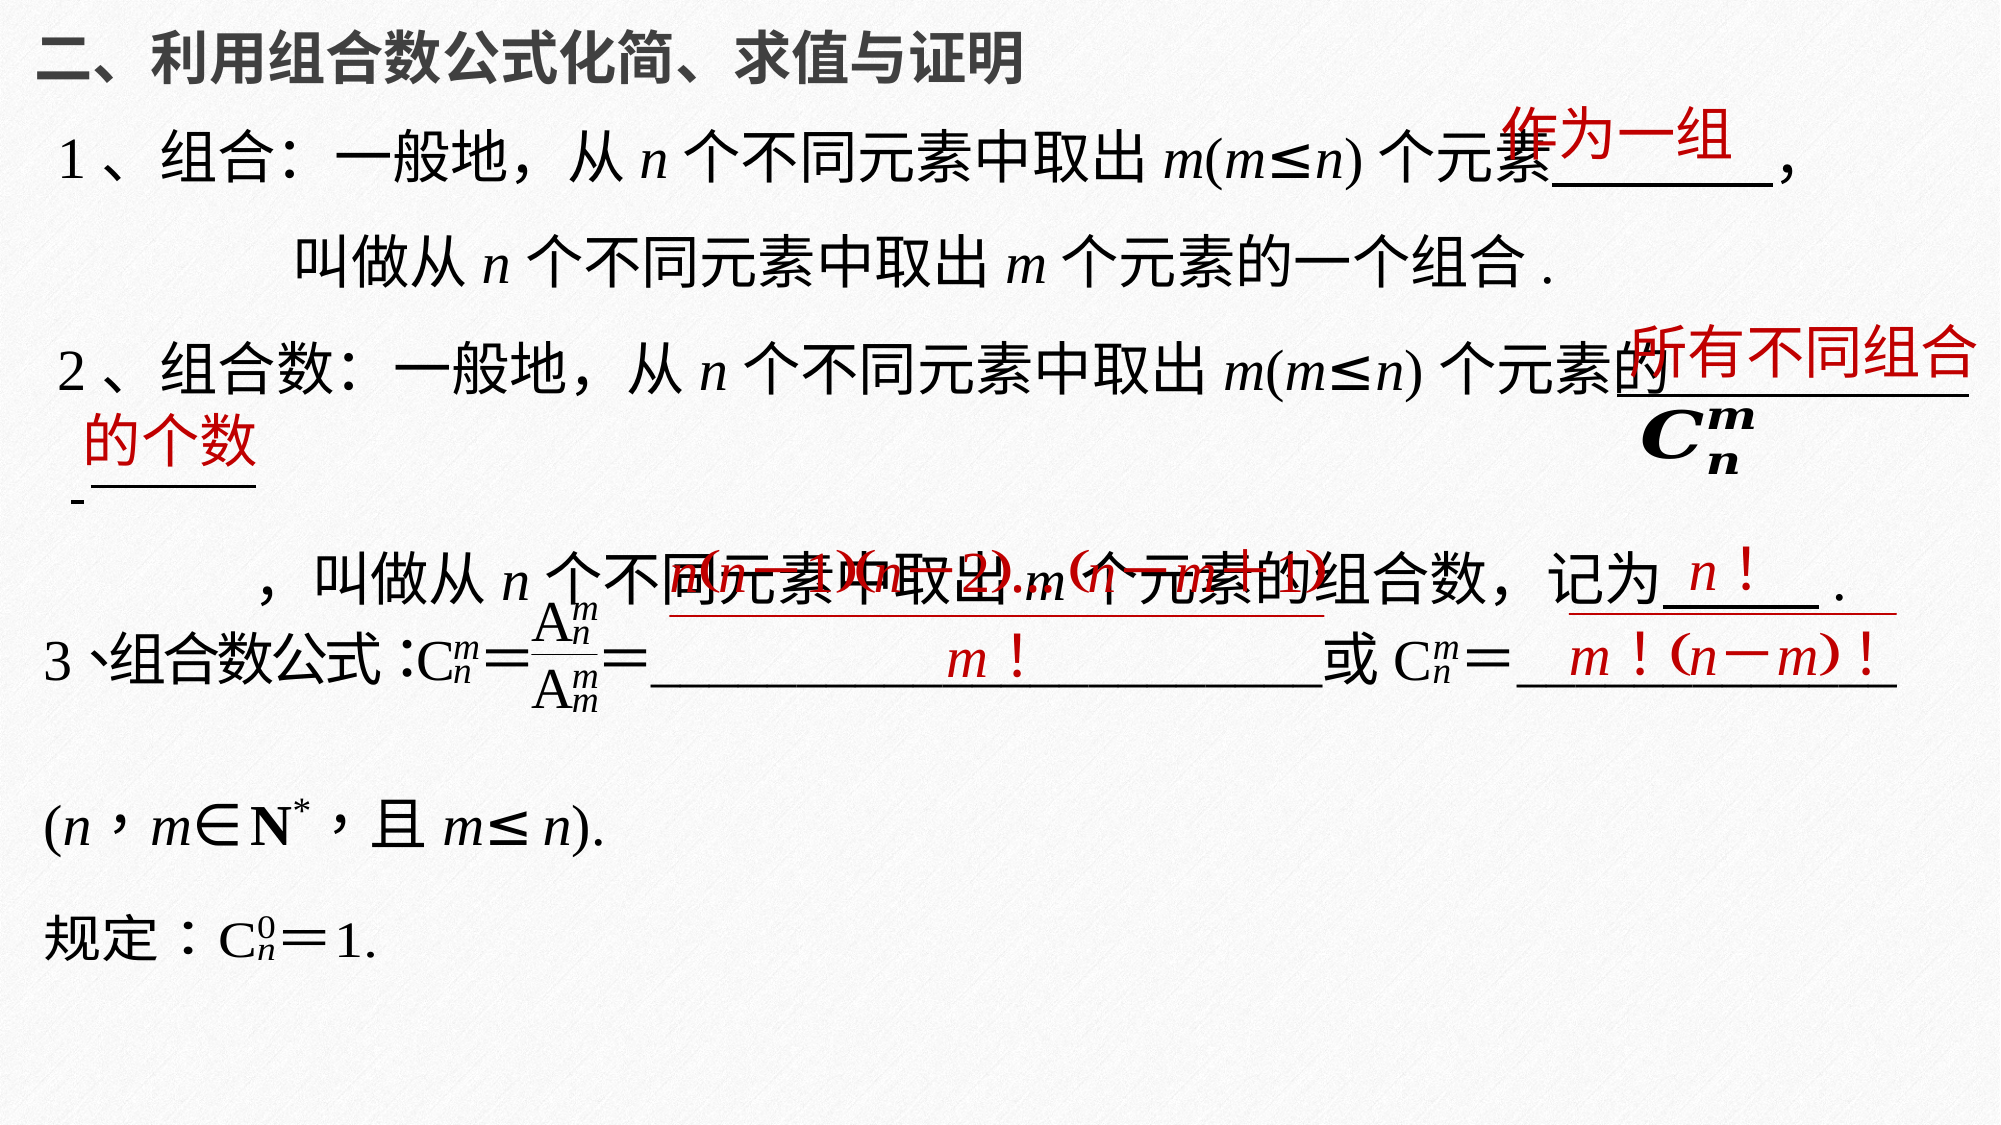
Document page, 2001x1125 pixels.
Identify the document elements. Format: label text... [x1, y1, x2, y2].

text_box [66, 307, 1997, 483]
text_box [669, 519, 1424, 744]
text_box 二、利用组合数公式化简、求值与证明 [19, 20, 1579, 92]
text_box 1、组合：一般地，从n个不同元素中取出m(m≤n)个元素 ， 叫做从n个不同元素中取出m个元素的一个组合. [43, 77, 1908, 289]
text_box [43, 893, 592, 1026]
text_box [1568, 517, 1995, 713]
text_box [43, 289, 1969, 551]
text_box 作为一组 [1485, 89, 1749, 175]
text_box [43, 587, 1897, 923]
